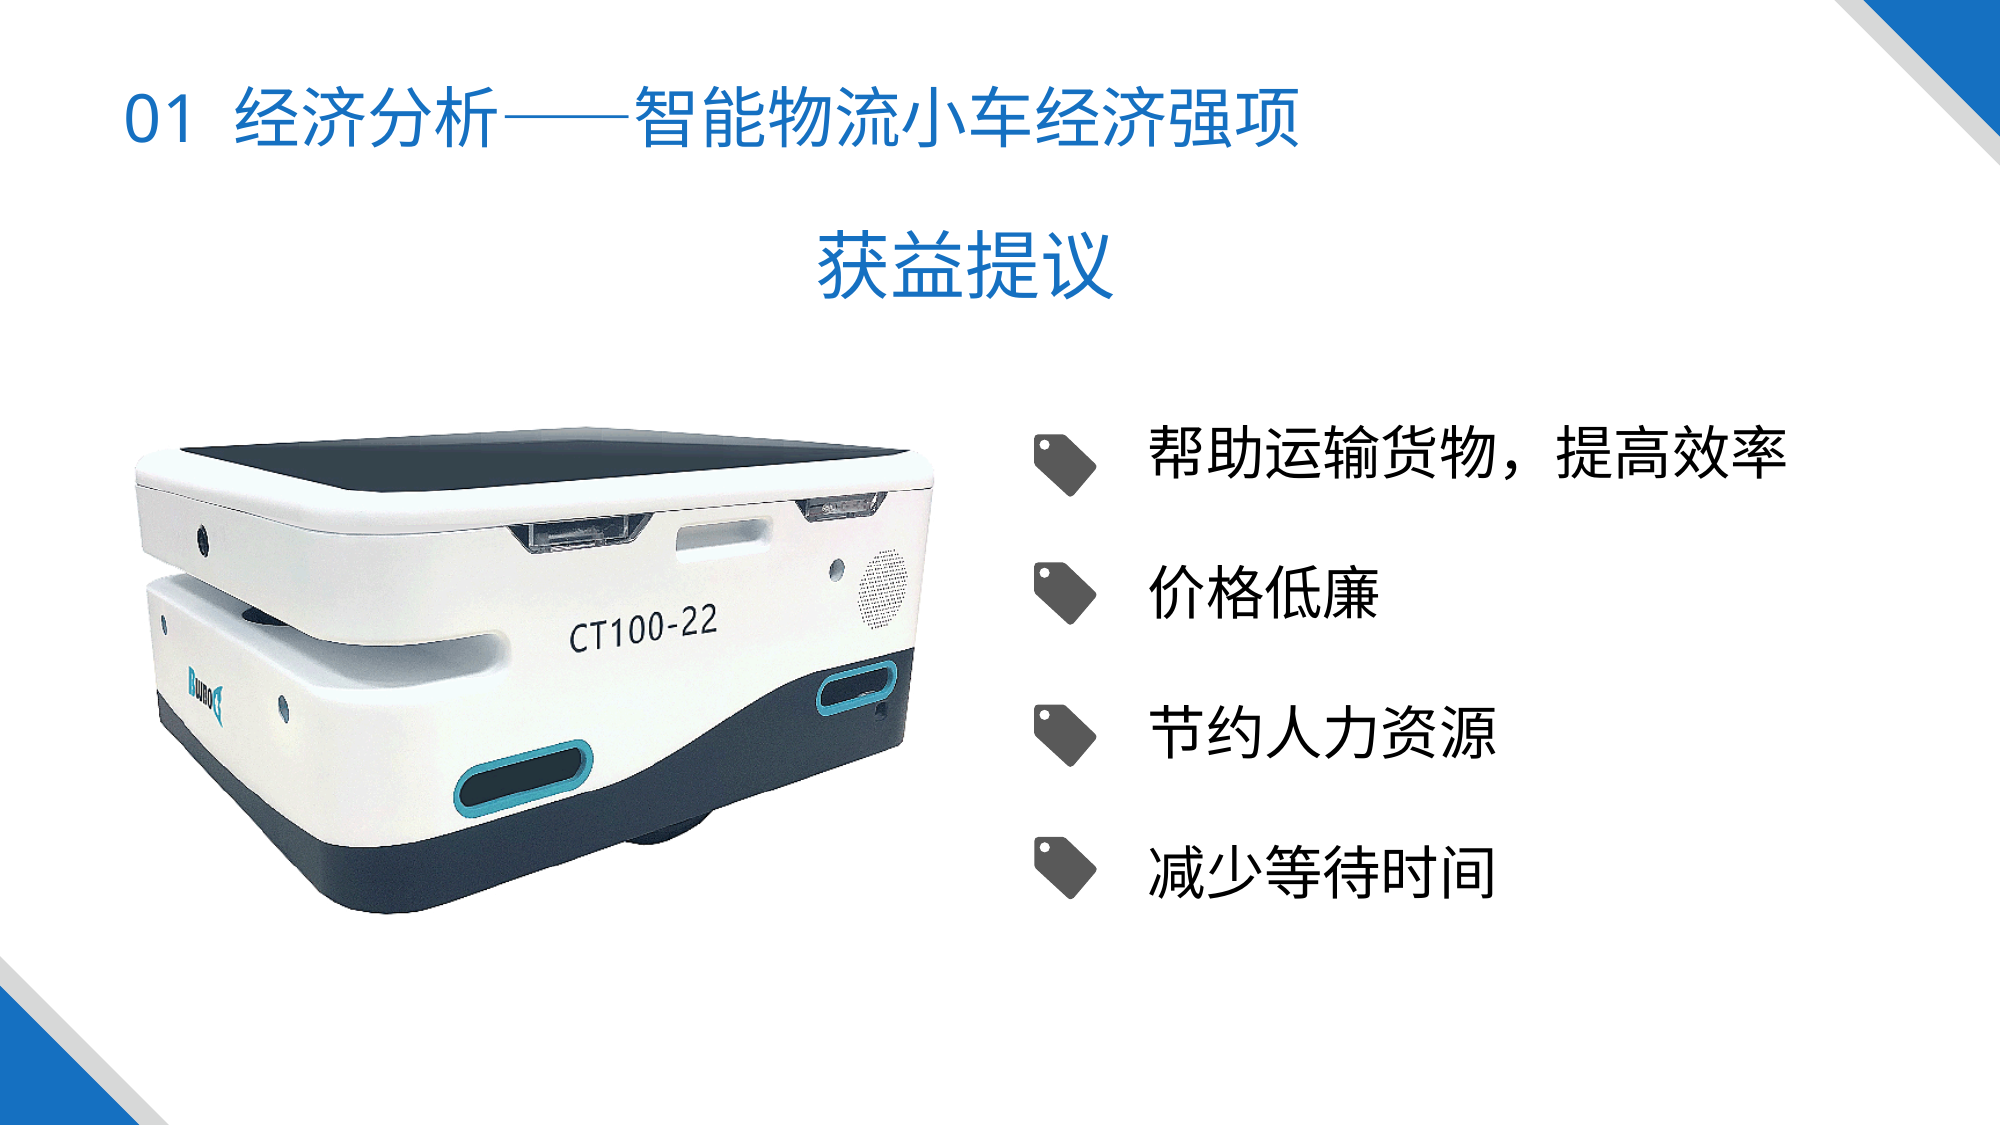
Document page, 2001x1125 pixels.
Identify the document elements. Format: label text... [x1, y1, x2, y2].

text_box [1034, 434, 1097, 497]
picture [106, 340, 966, 942]
text_box [1034, 704, 1097, 767]
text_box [0, 956, 169, 1125]
text_box 获益提议 [133, 221, 1798, 318]
text_box [1034, 836, 1097, 900]
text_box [1834, 0, 2000, 166]
text_box [1034, 562, 1097, 625]
text_box 帮助运输货物，提高效率 价格低廉 节约人力资源 减少等待时间 [1133, 408, 2000, 914]
text_box 01 经济分析——智能物流小车经济强项 [0, 68, 1531, 163]
